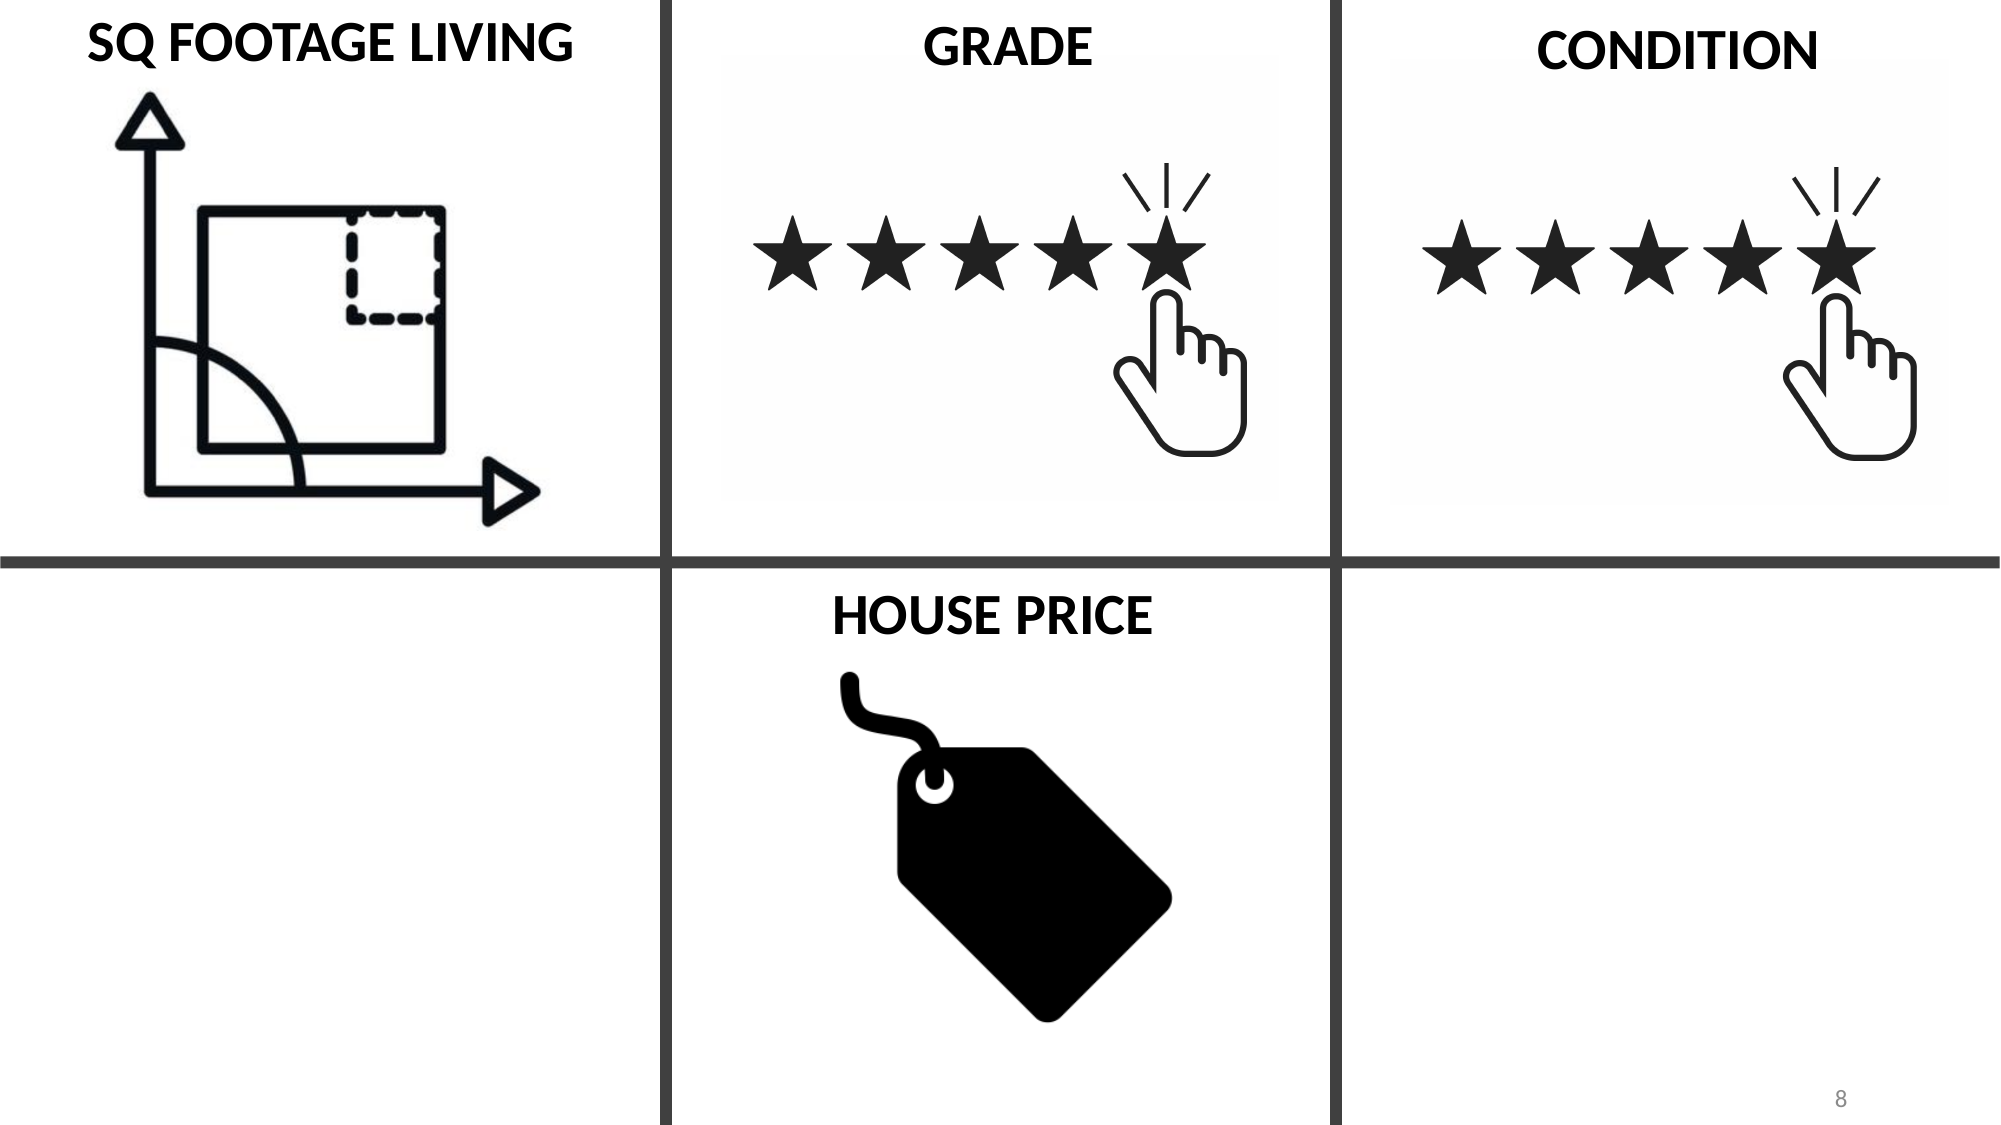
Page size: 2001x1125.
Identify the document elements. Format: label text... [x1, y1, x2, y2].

picture [720, 55, 1279, 501]
slide_number 8 [1412, 1067, 1863, 1125]
text_box CONDITION [1367, 3, 1990, 89]
picture [91, 79, 572, 531]
text_box GRADE [697, 0, 1320, 85]
text_box [659, 0, 673, 555]
picture [1390, 59, 1949, 505]
text_box [0, 555, 2000, 569]
picture [779, 620, 1232, 1073]
text_box [659, 569, 673, 1125]
text_box HOUSE PRICE [682, 568, 1305, 654]
text_box [1329, 569, 1343, 1125]
text_box SQ FOOTAGE LIVING [20, 0, 643, 81]
text_box [1329, 0, 1343, 555]
